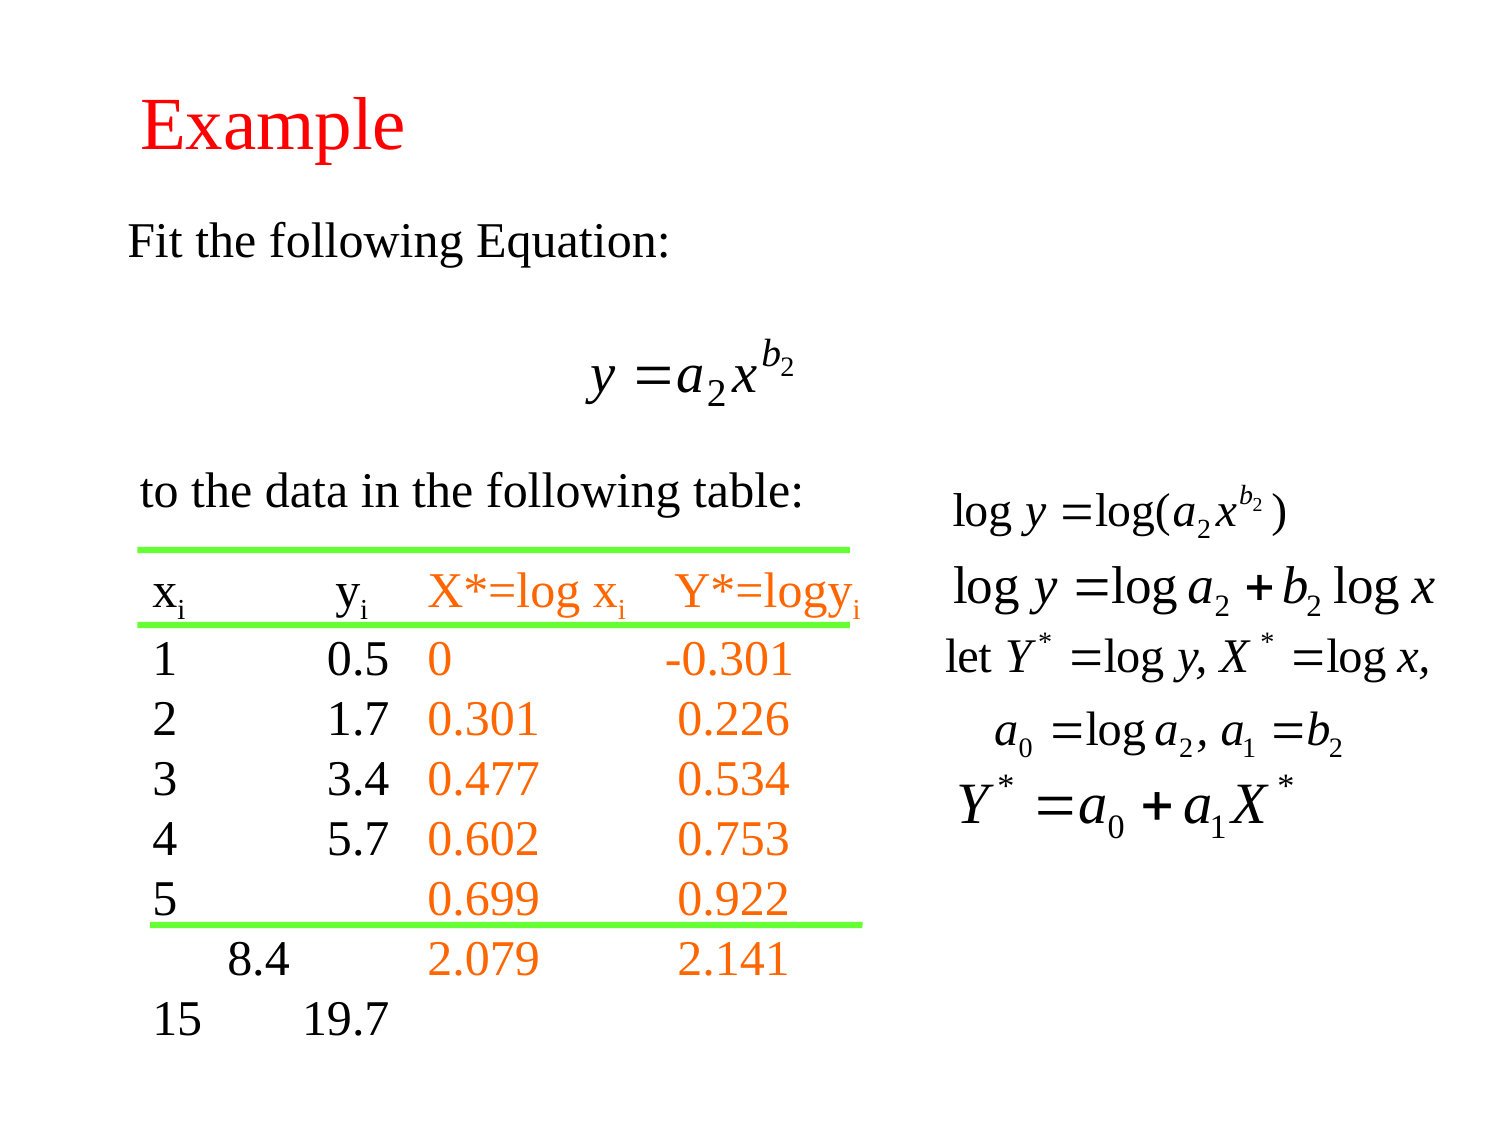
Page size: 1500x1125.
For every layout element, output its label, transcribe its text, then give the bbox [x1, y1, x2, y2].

text_box Fit the following Equation: [112, 199, 1413, 275]
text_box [574, 324, 813, 421]
text_box X*=log xi Y*=logyi 0 -0.301 0.301 0.226 0.477 0.534 0.602 0.753 0.699 0.922 2.079 2.141 [412, 549, 900, 993]
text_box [938, 474, 1455, 853]
title Example [125, 75, 1388, 175]
text_box xi yi 1 0.5 2 1.7 3 3.4 4 5.7 8.4 15 19.7 [137, 549, 413, 1053]
text_box to the data in the following table: [124, 449, 1325, 525]
